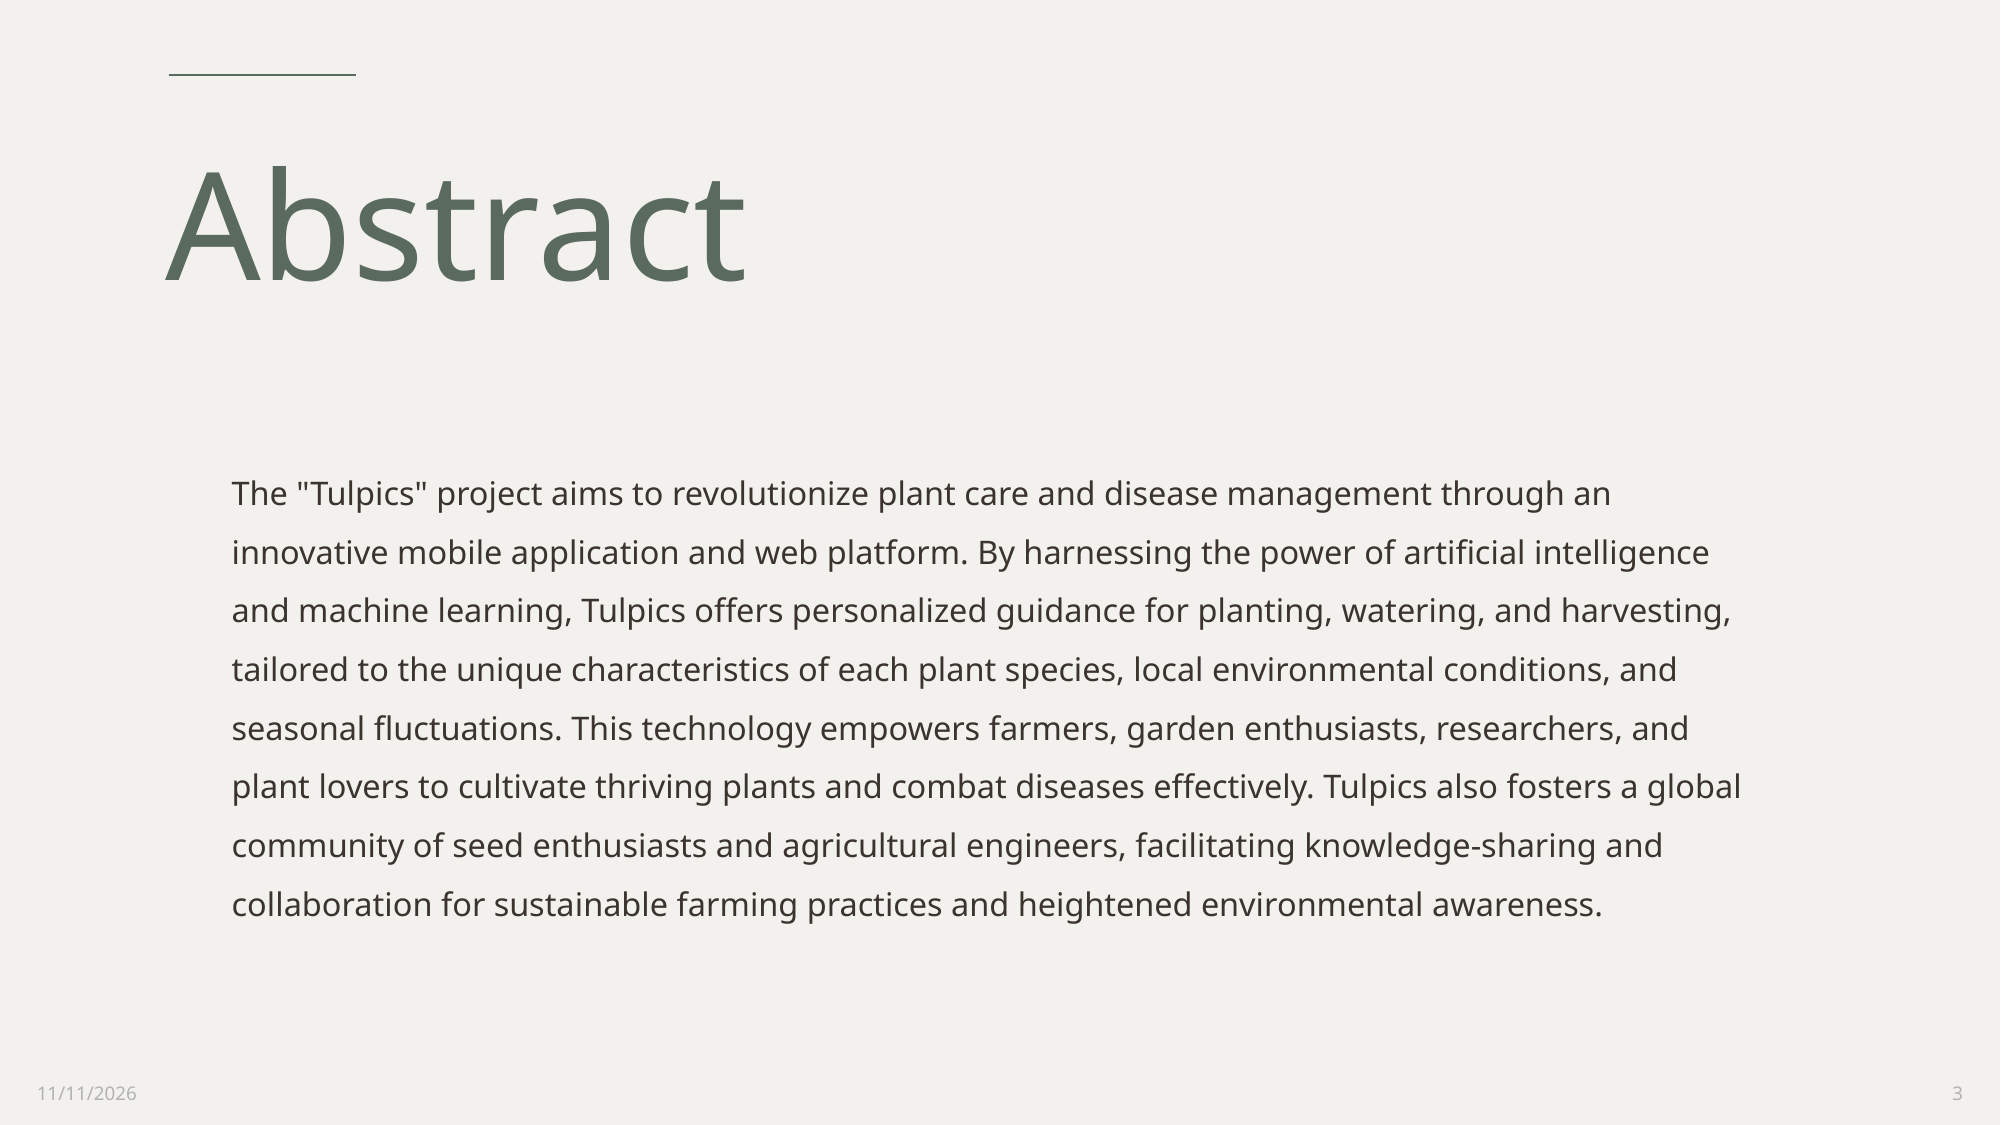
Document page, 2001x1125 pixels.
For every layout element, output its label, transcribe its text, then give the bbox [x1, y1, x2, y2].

title Abstract [150, 143, 1000, 512]
list The "Tulpics" project aims to revolutionize plant care and disease management through an innovative mobile application and web platform. By harnessing the power of artificial intelligence and machine learning, Tulpics offers personalized guidance for planting, watering, and harvesting, tailored to the unique characteristics of each plant species, local environmental conditions, and seasonal fluctuations. This technology empowers farmers, garden enthusiasts, researchers, and plant lovers to cultivate thriving plants and combat diseases effectively. Tulpics also fosters a global community of seed enthusiasts and agricultural engineers, facilitating knowledge-sharing and collaboration for sustainable farming practices and heightened environmental awareness. [216, 446, 1784, 969]
slide_number 3 [1528, 1064, 1979, 1124]
text_box [675, 646, 1754, 1002]
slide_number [21, 1064, 472, 1124]
